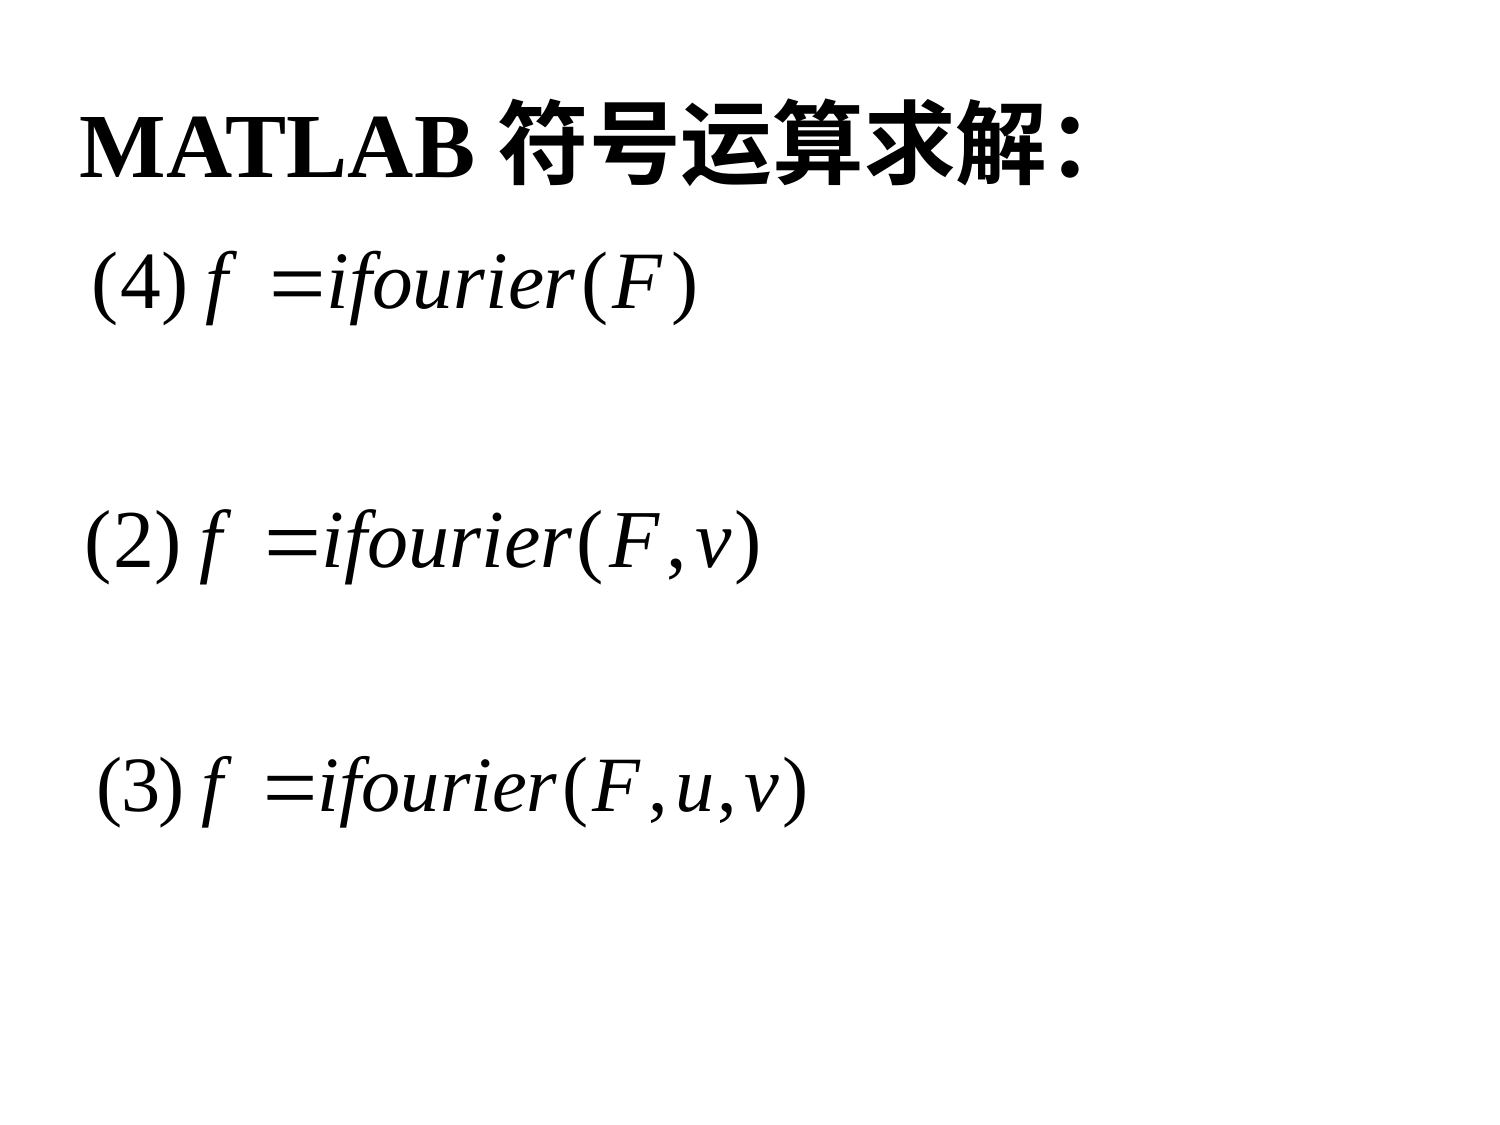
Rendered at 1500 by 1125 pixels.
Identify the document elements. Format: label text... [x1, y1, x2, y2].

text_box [85, 739, 825, 845]
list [79, 233, 712, 343]
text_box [73, 491, 778, 602]
text_box MATLAB符号运算求解： [64, 78, 1211, 203]
